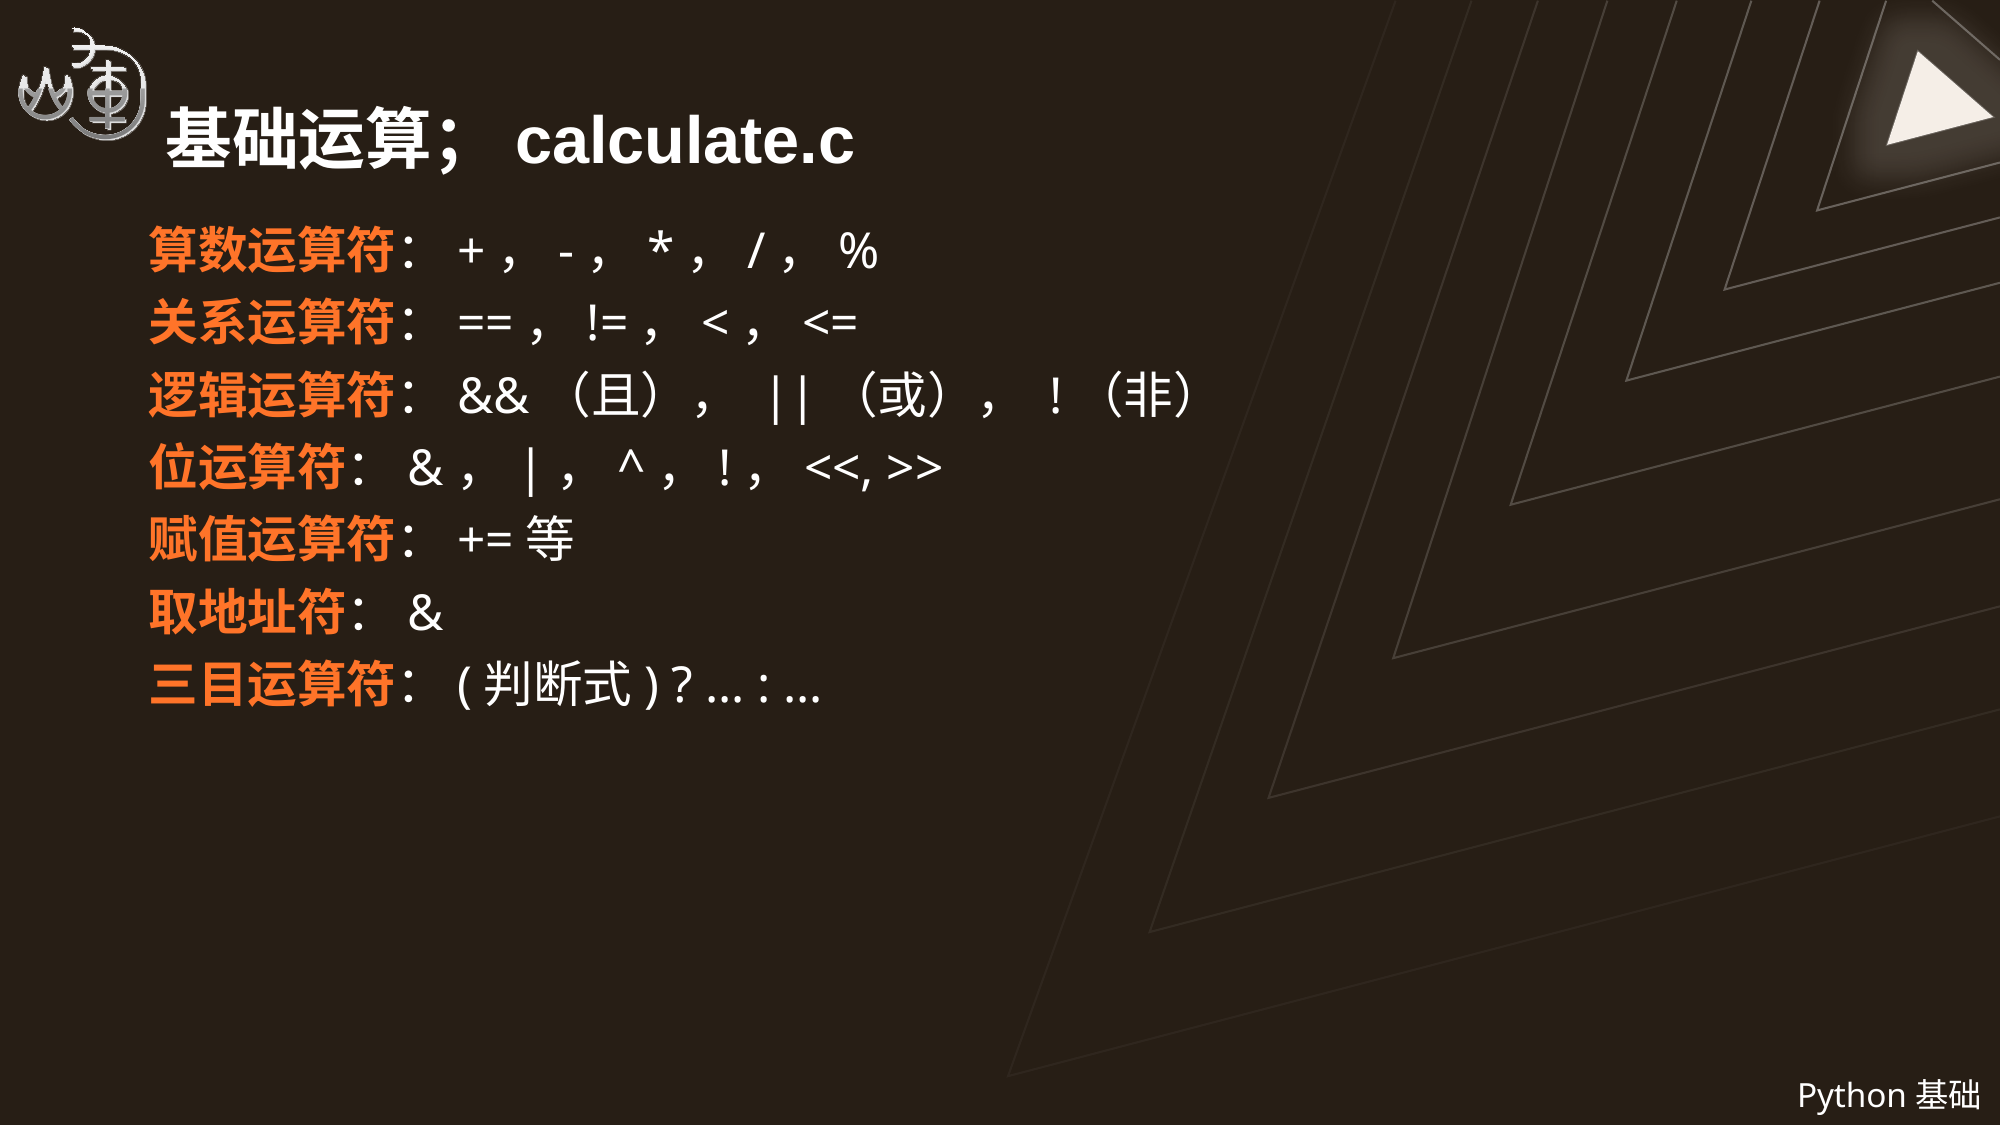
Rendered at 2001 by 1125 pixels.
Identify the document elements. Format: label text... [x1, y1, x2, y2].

text_box Python基础 [1797, 1054, 2000, 1125]
title 基础运算；calculate.c [165, 59, 1886, 178]
text_box 算数运算符：+，-，*，/，% 关系运算符：==，!=，<，<= 逻辑运算符：&&（且）， ||（或）， !（非） 位运算符：&，|，^，!，<<, >> 赋值运算符：+=等 取地址符：& 三目运算符：(判断式) ? … : … [148, 207, 1545, 713]
picture [16, 22, 149, 155]
